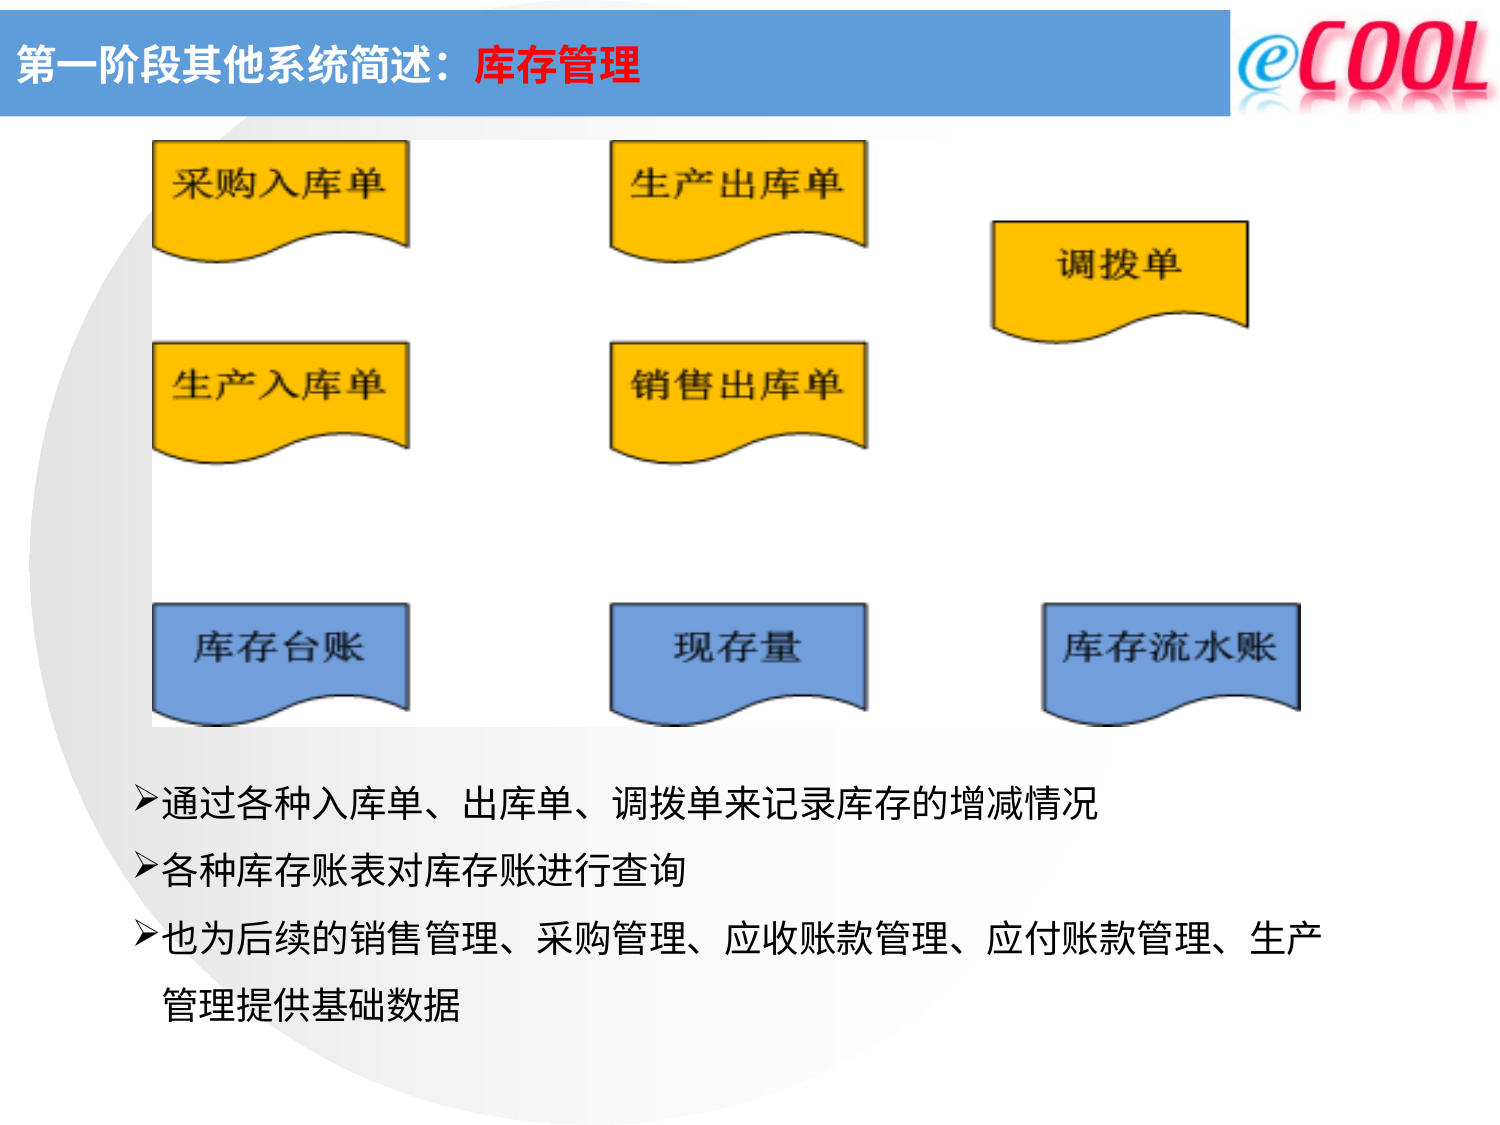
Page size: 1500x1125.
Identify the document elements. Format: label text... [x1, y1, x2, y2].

title 第一阶段其他系统简述：库存管理 [0, 23, 1231, 104]
picture [1232, 9, 1500, 117]
picture [152, 140, 1302, 727]
text_box 通过各种入库单、出库单、调拨单来记录库存的增减情况 各种库存账表对库存账进行查询 也为后续的销售管理、采购管理、应收账款管理、应付账款管理、生产管理提供基础数据 [117, 749, 1348, 1035]
